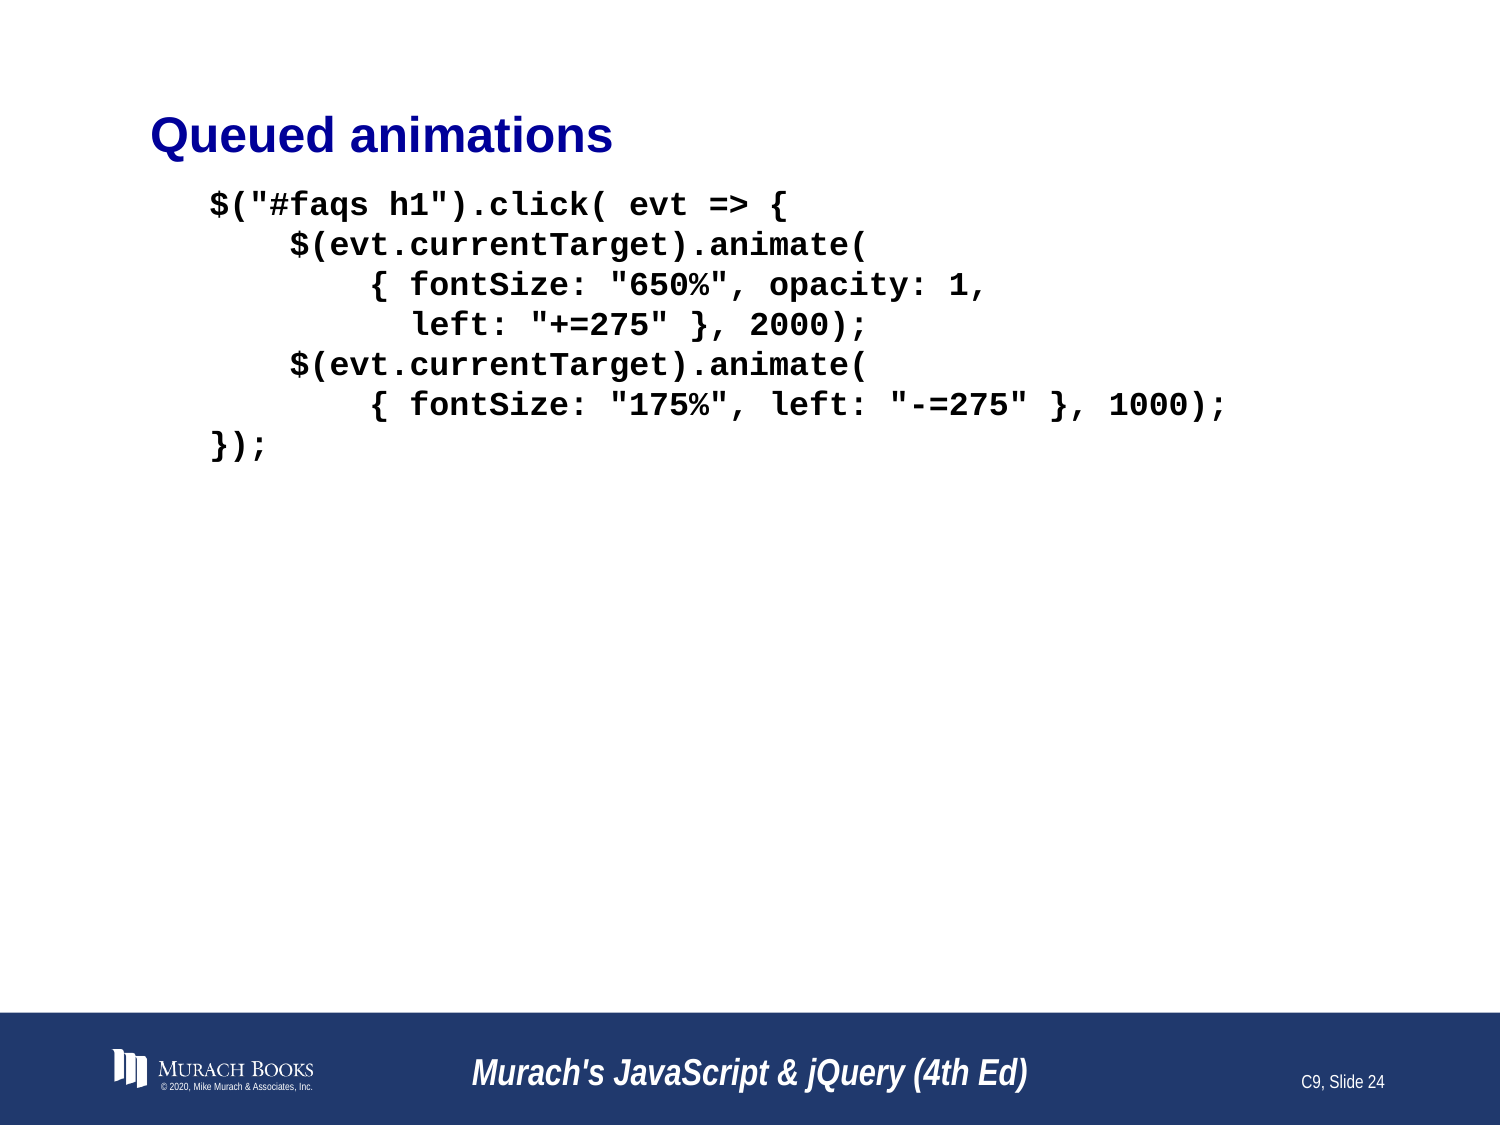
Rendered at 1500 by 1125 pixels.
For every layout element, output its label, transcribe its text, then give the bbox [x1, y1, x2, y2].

slide_number Murach's JavaScript & jQuery (4th Ed) [463, 1025, 1050, 1100]
footer © 2020, Mike Murach & Associates, Inc. [12, 1025, 463, 1100]
slide_number C9, Slide 24 [1087, 1025, 1400, 1100]
list $("#faqs h1").click( evt => { $(evt.currentTarget).animate( { fontSize: "650%", opacity: 1, left: "+=275" }, 2000); $(evt.currentTarget).animate( { fontSize: "175%", left: "-=275" }, 1000); }); [137, 174, 1350, 975]
title Queued animations [150, 102, 1350, 164]
